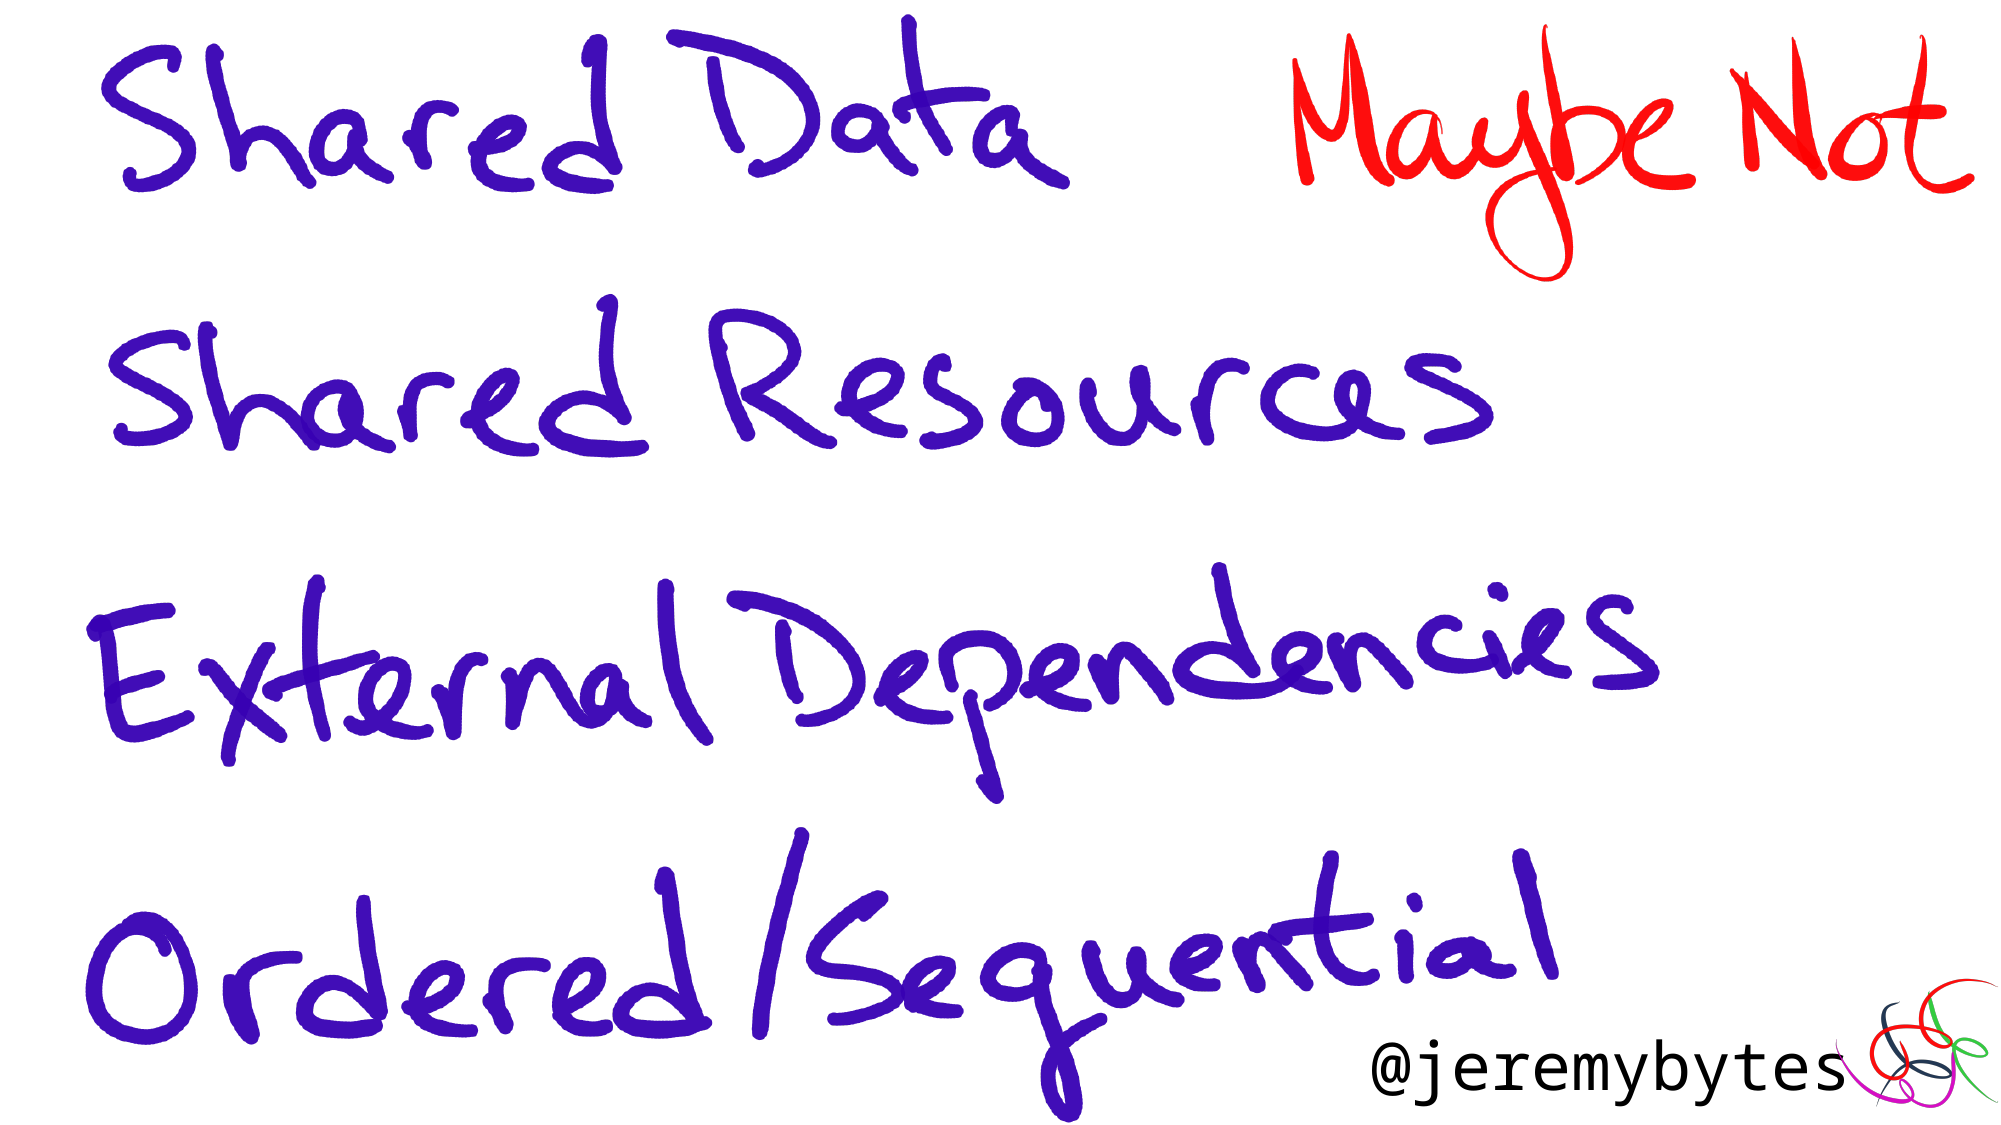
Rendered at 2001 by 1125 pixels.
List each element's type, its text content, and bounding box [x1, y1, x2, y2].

picture [60, 6, 1988, 1125]
picture [1834, 959, 2000, 1125]
text_box @jeremybytes [1677, 1016, 1834, 1111]
